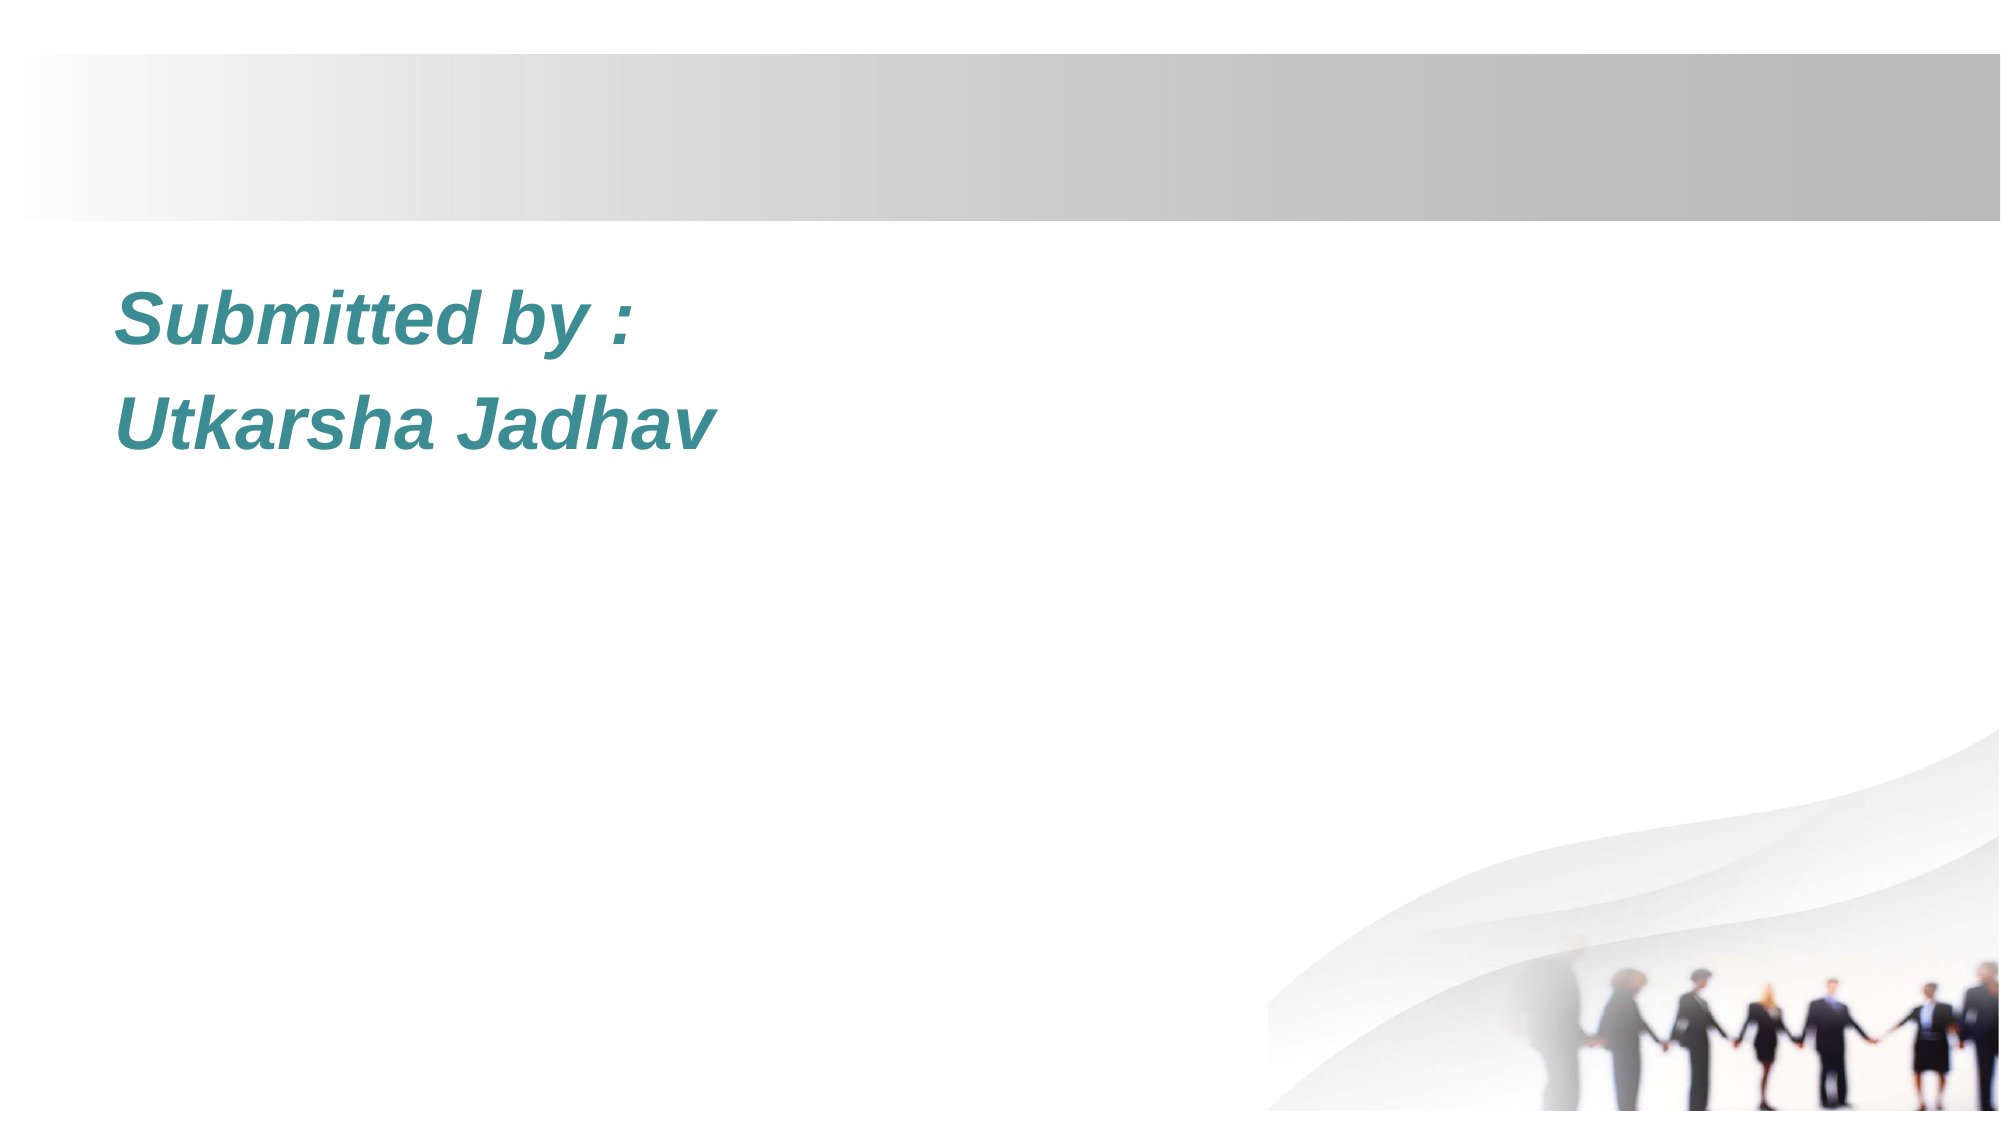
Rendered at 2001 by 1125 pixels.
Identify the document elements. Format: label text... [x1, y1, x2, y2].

list Submitted by : Utkarsha Jadhav [99, 262, 1901, 1006]
picture [1268, 728, 1999, 1111]
slide_number [1433, 1024, 1900, 1103]
